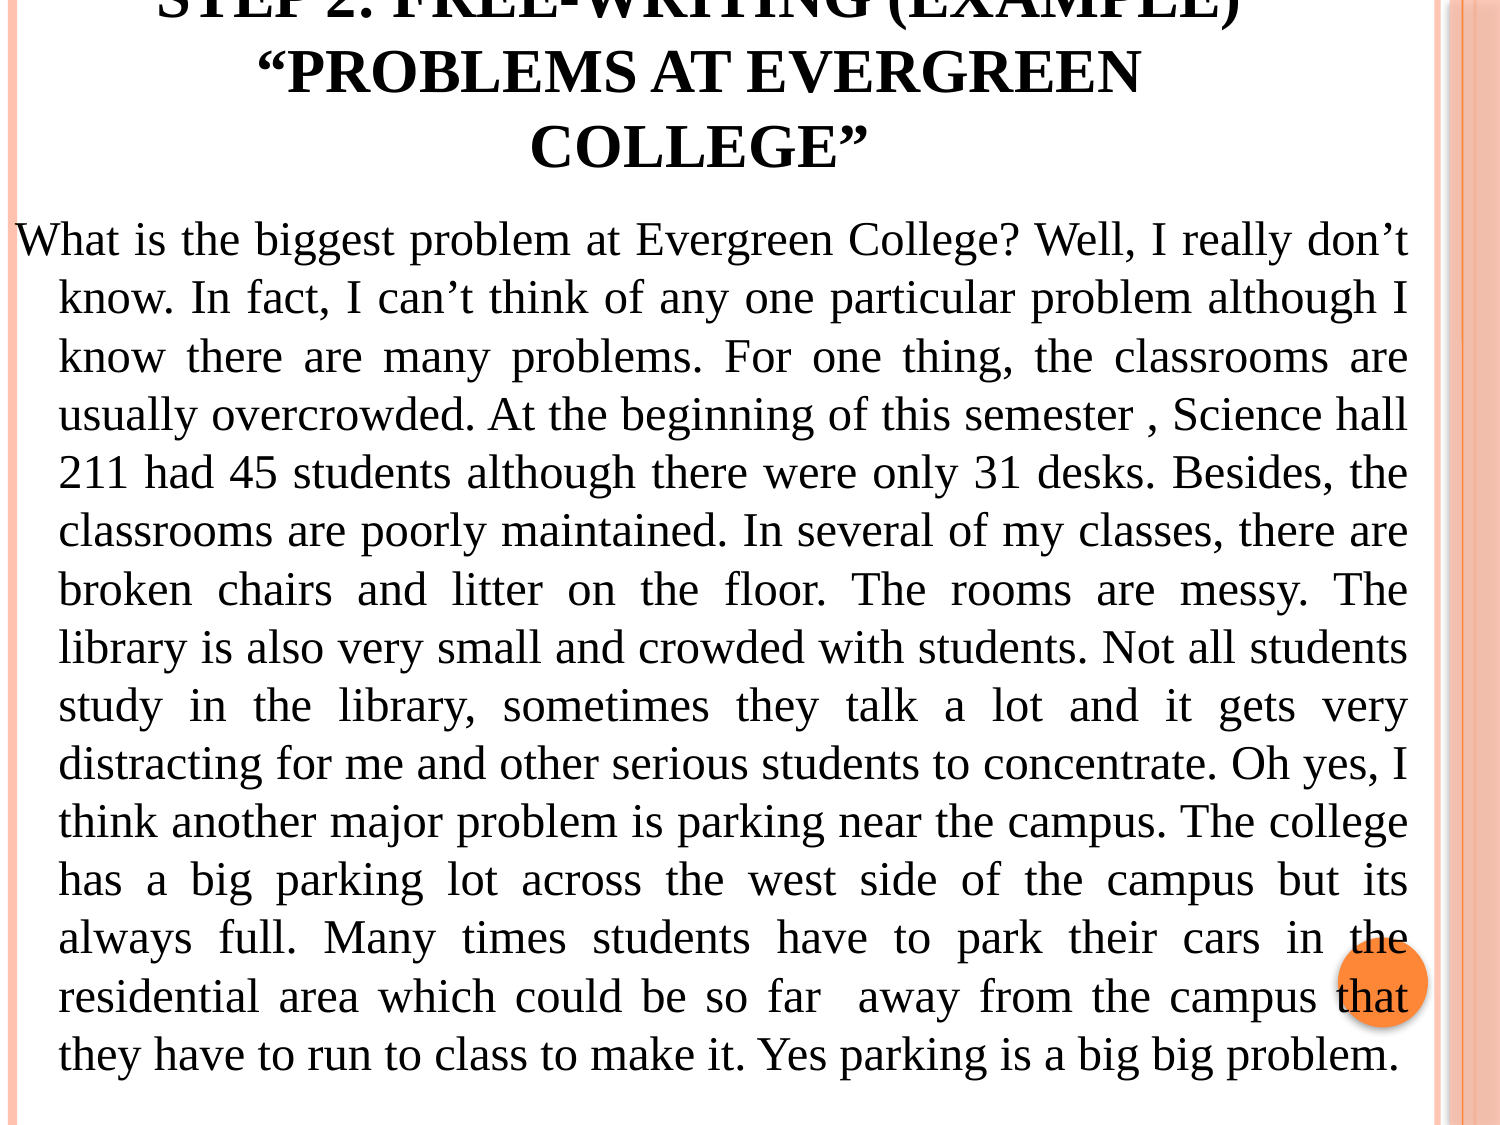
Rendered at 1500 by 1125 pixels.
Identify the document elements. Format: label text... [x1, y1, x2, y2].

title Step 2: Free-writing (Example) “Problems at evergreen college” [87, 0, 1313, 188]
list What is the biggest problem at Evergreen College? Well, I really don’t know. In fact, I can’t think of any one particular problem although I know there are many problems. For one thing, the classrooms are usually overcrowded. At the beginning of this semester , Science hall 211 had 45 students although there were only 31 desks. Besides, the classrooms are poorly maintained. In several of my classes, there are broken chairs and litter on the floor. The rooms are messy. The library is also very small and crowded with students. Not all students study in the library, sometimes they talk a lot and it gets very distracting for me and other serious students to concentrate. Oh yes, I think another major problem is parking near the campus. The college has a big parking lot across the west side of the campus but its always full. Many times students have to park their cars in the residential area which could be so far away from the campus that they have to run to class to make it. Yes parking is a big big problem. [0, 200, 1425, 1125]
